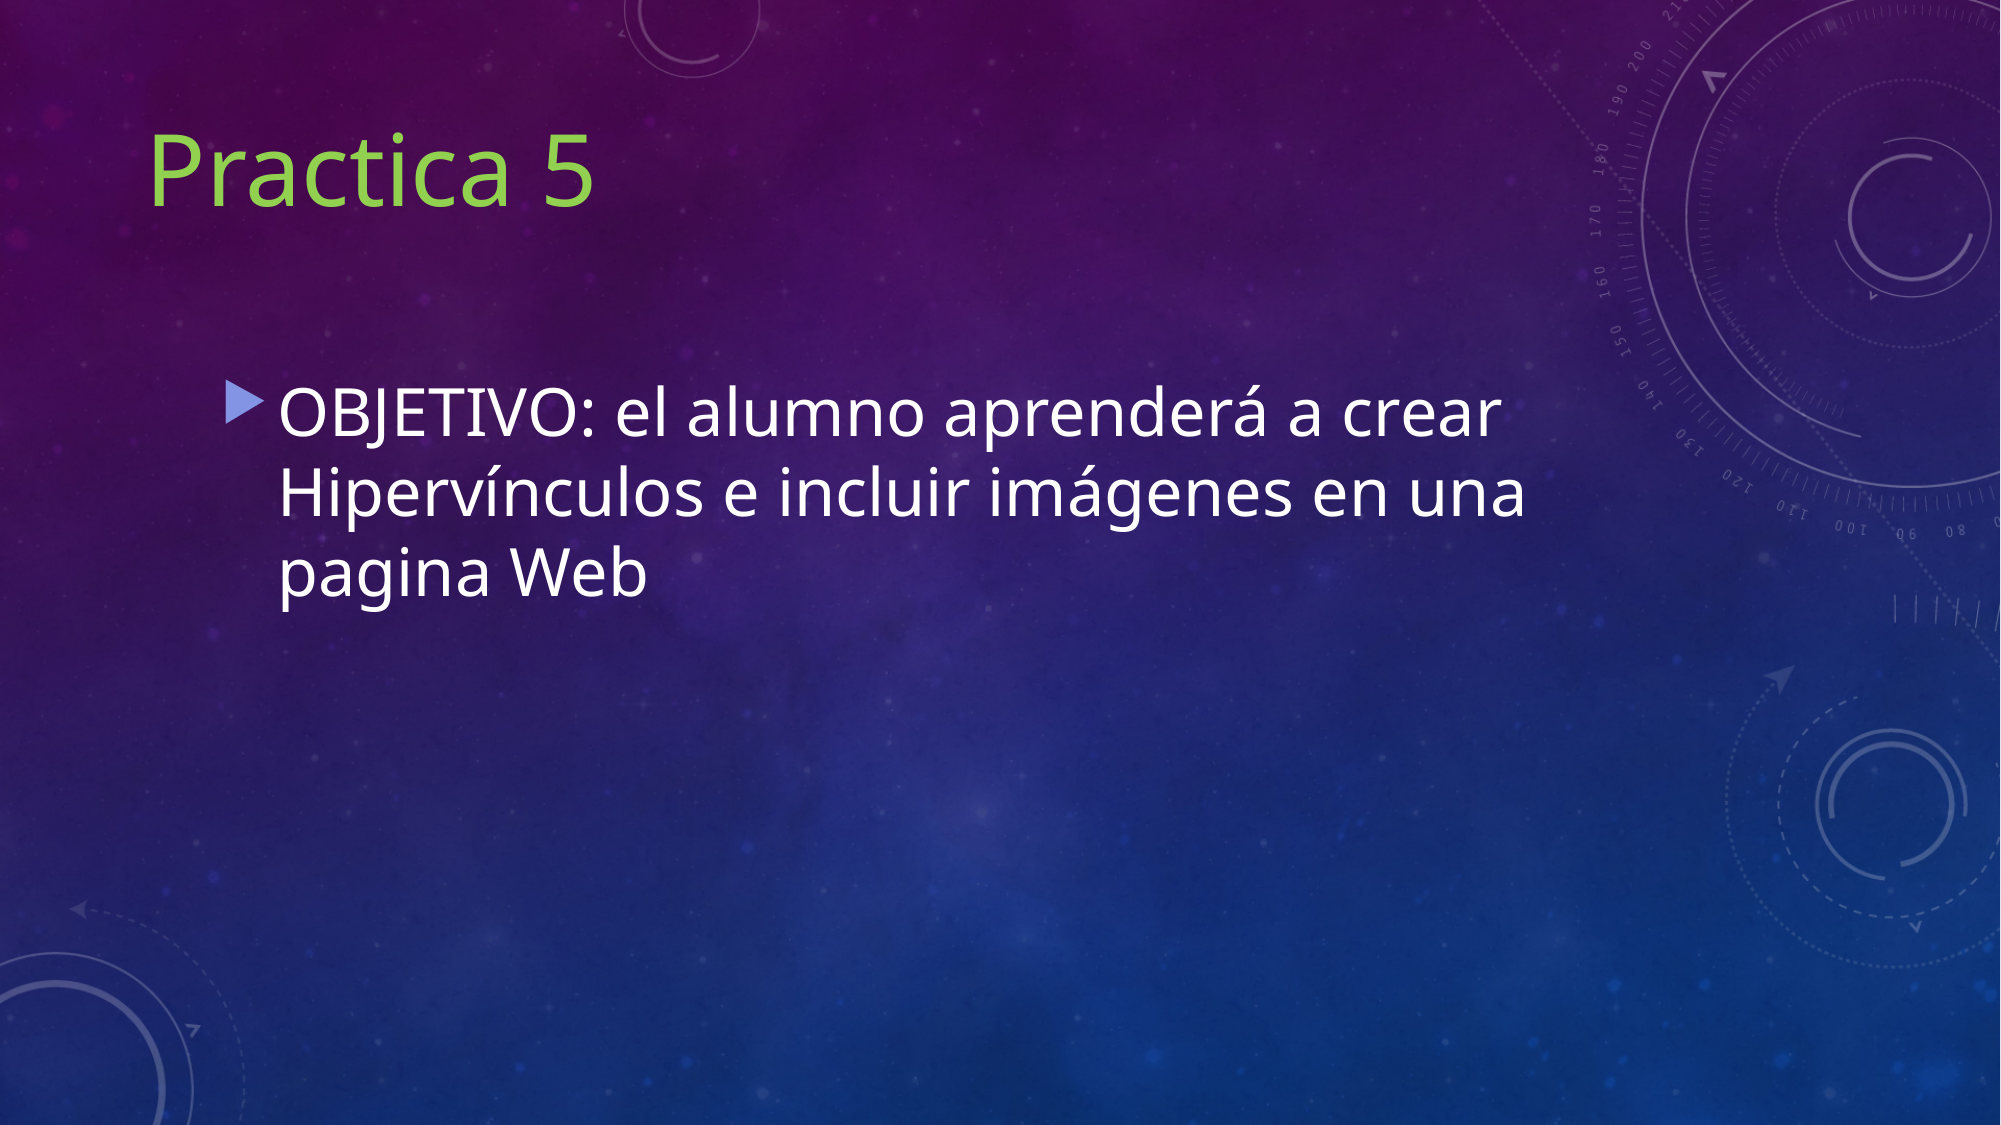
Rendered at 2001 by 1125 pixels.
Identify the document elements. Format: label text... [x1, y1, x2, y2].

text_box Practica 5 [130, 99, 1674, 329]
text_box OBJETIVO: el alumno aprenderá a crear Hipervínculos e incluir imágenes en una pagina Web [205, 361, 1674, 1050]
picture [0, 0, 2001, 1125]
